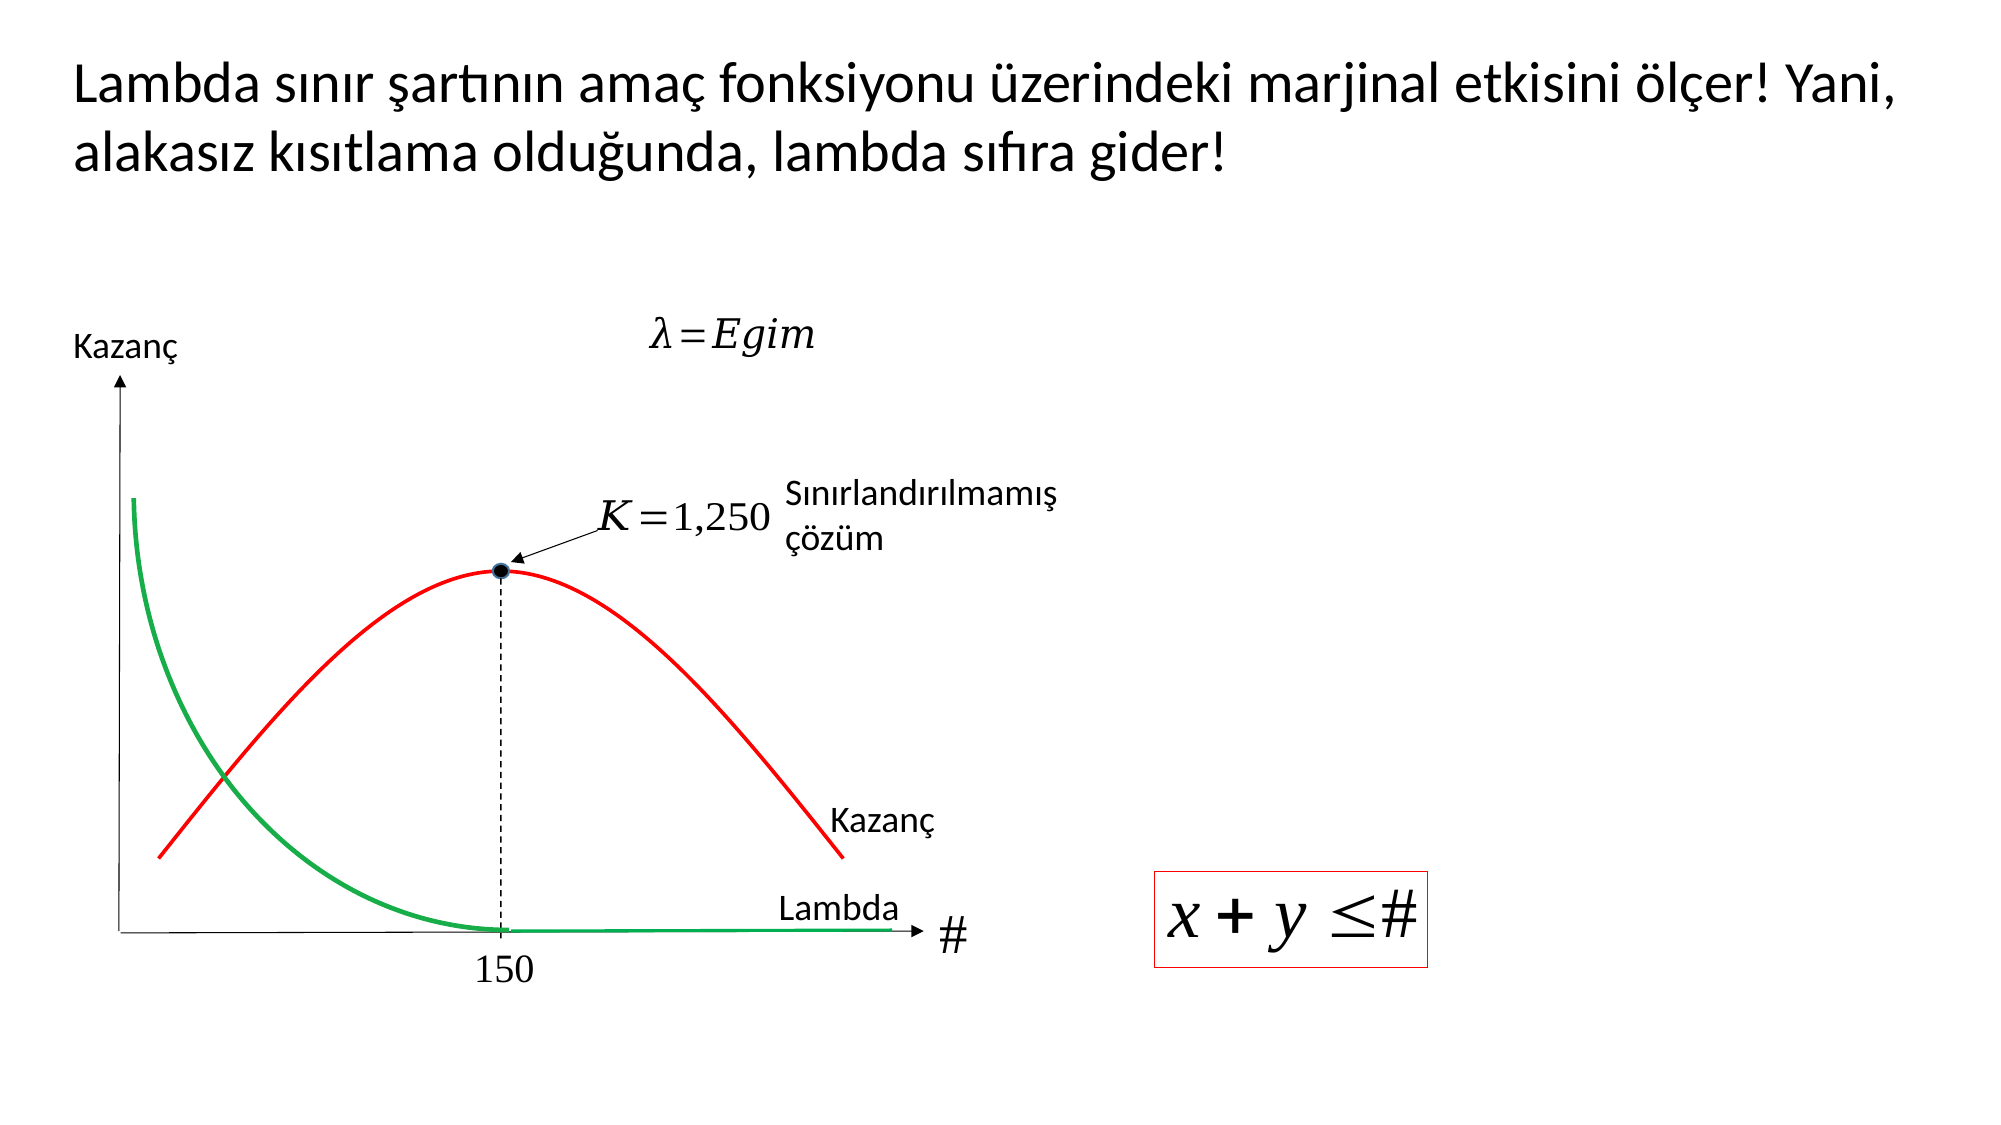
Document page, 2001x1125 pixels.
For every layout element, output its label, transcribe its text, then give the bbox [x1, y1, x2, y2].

text_box Kazanç [58, 313, 210, 374]
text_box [930, 902, 979, 964]
text_box [133, 490, 510, 931]
text_box Lambda sınır şartının amaç fonksiyonu üzerindeki marjinal etkisini ölçer! Yani, alakasız kısıtlama olduğunda, lambda sıfıra gider! [58, 36, 1967, 191]
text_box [1154, 871, 1428, 968]
text_box [158, 778, 302, 859]
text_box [510, 530, 598, 562]
text_box Lambda [763, 875, 944, 935]
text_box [472, 945, 540, 993]
text_box Kazanç [815, 788, 960, 848]
text_box [510, 571, 844, 859]
text_box Sınırlandırılmamış çözüm [770, 460, 1148, 566]
